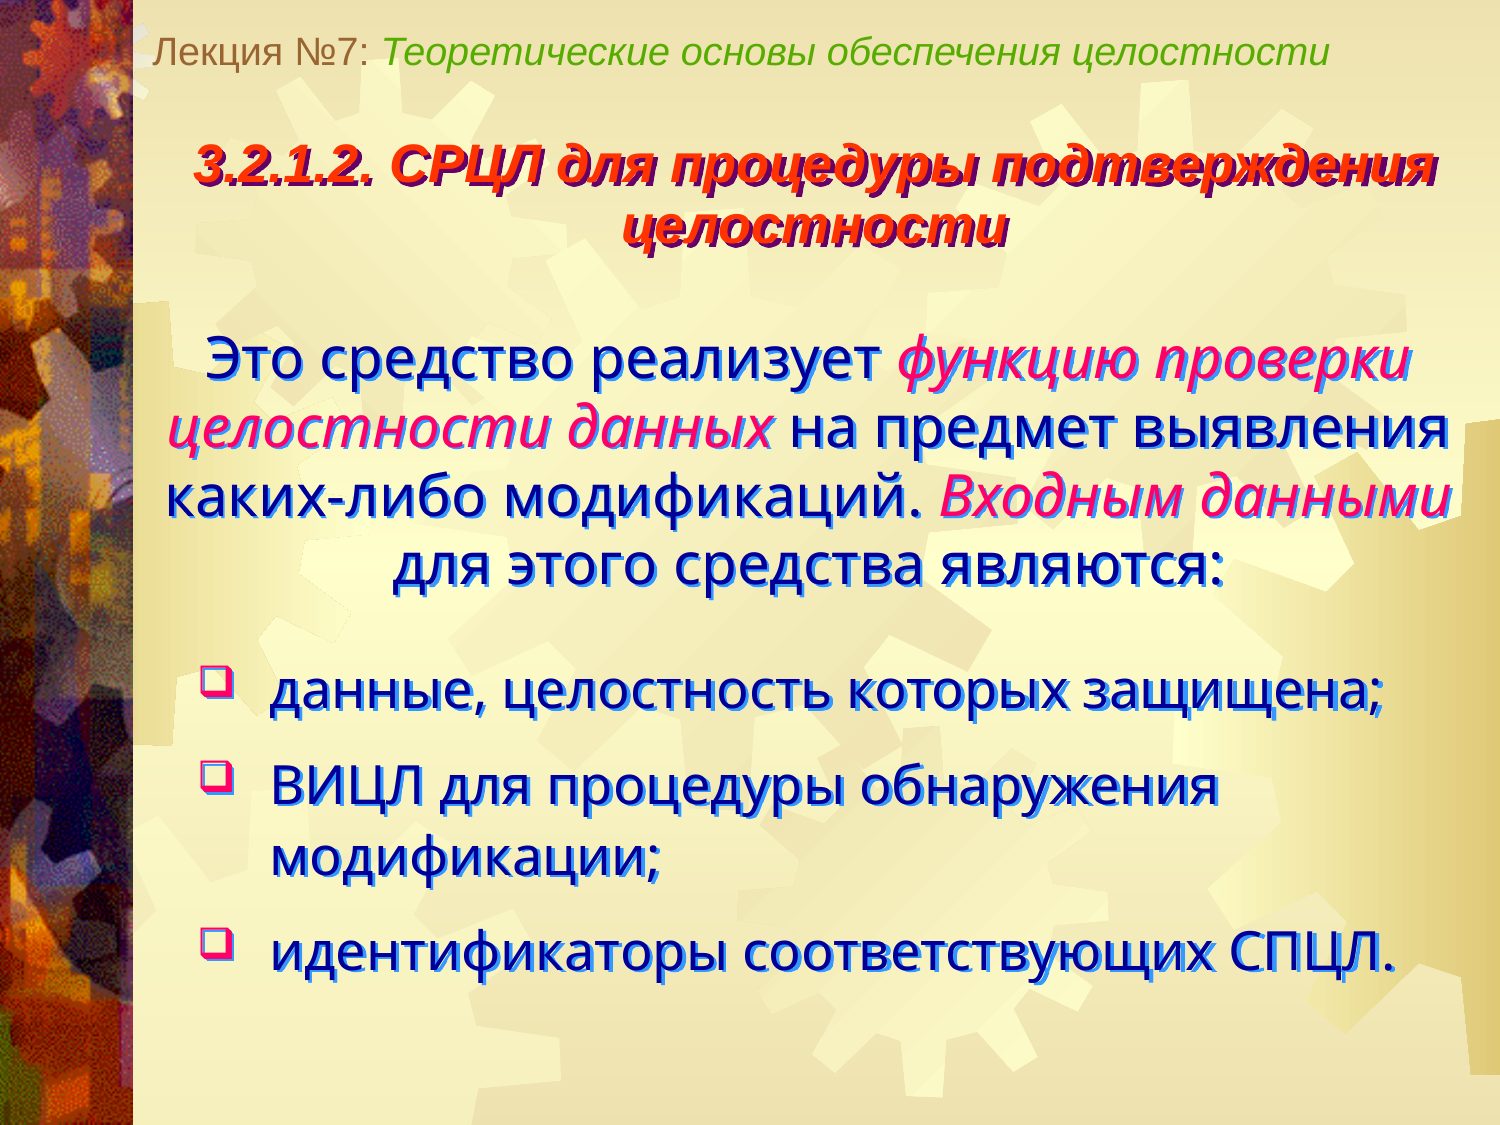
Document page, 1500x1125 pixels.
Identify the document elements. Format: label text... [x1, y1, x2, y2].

picture [0, 0, 133, 1125]
text_box Лекция №7: Теоретические основы обеспечения целостности [130, 31, 1500, 74]
text_box 3.2.1.2. СРЦЛ для процедуры подтверждения целостности [130, 133, 1500, 255]
text_box Это средство реализует функцию проверки целостности данных на предмет выявления каких-либо модификаций. Входным данными для этого средства являются: [152, 321, 1465, 597]
text_box данные, целостность которых защищена; ВИЦЛ для процедуры обнаружения модификации; идентификаторы соответствующих СПЦЛ. [152, 648, 1465, 982]
